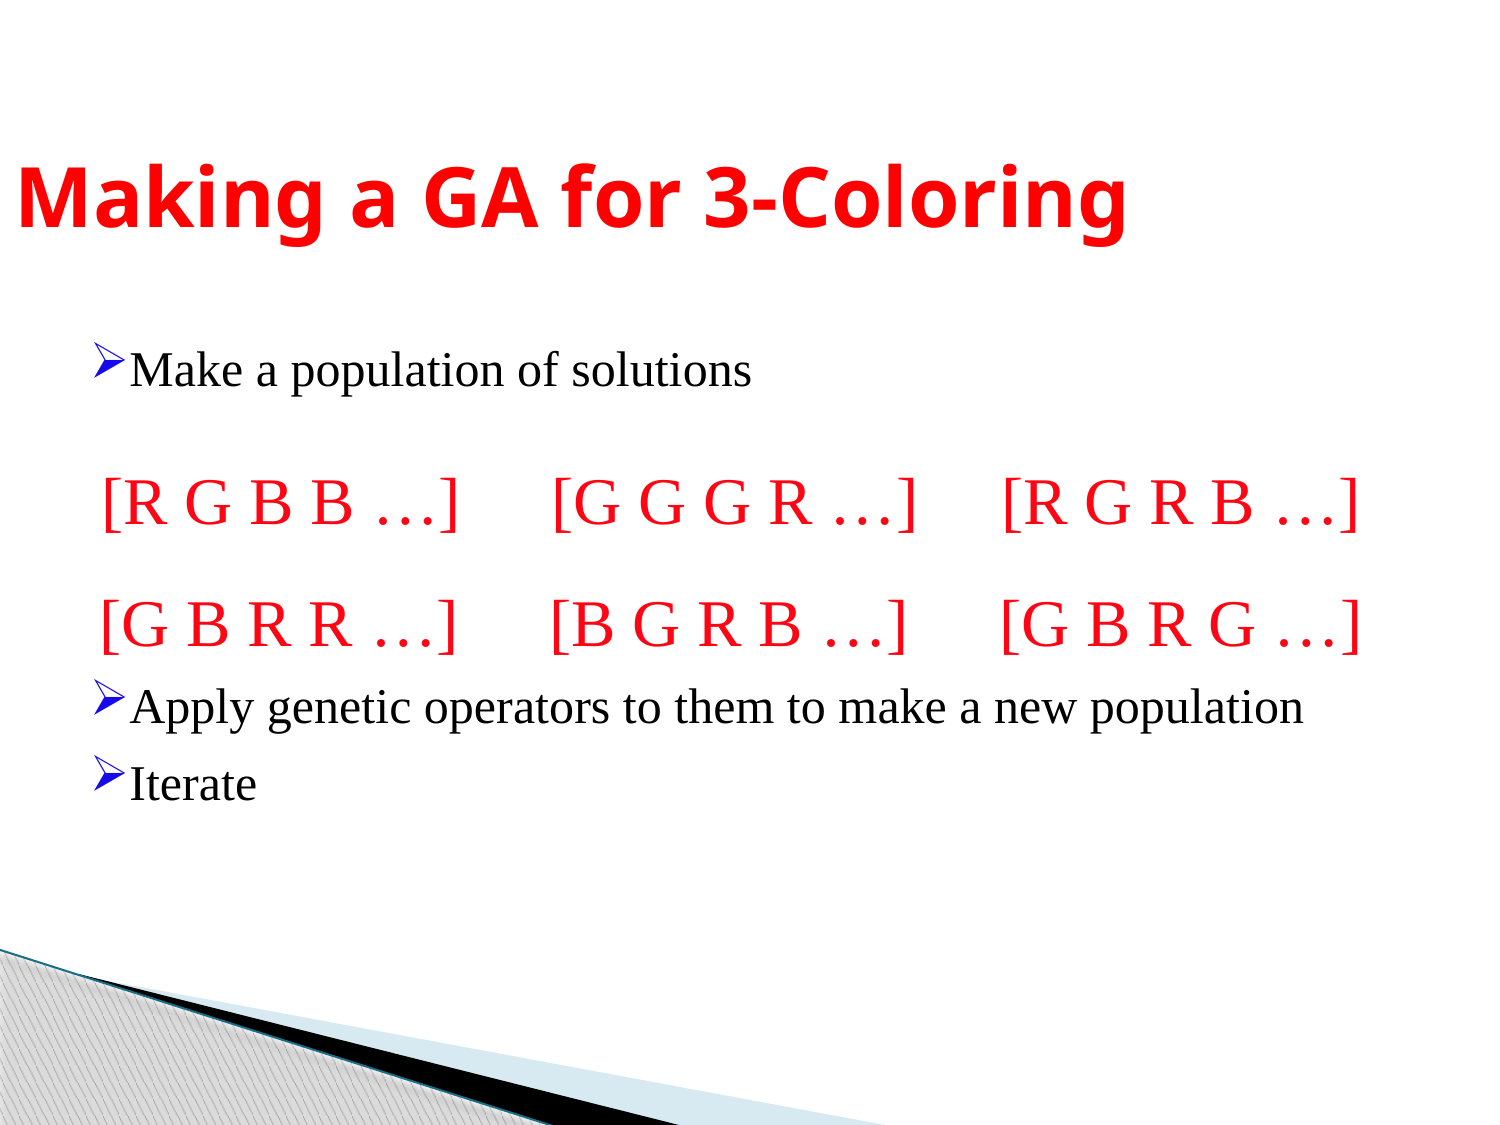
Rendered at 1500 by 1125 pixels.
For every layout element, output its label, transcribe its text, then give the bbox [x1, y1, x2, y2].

list Make a population of solutions Apply genetic operators to them to make a new population Iterate [75, 329, 1350, 450]
list Make a population of solutions Apply genetic operators to them to make a new population Iterate [75, 667, 1350, 982]
text_box [R G B B …] [G G G R …] [R G R B …] [G B R R …] [B G R B …] [G B R G …] [75, 450, 1388, 667]
title Making a GA for 3-Coloring [0, 92, 1500, 296]
